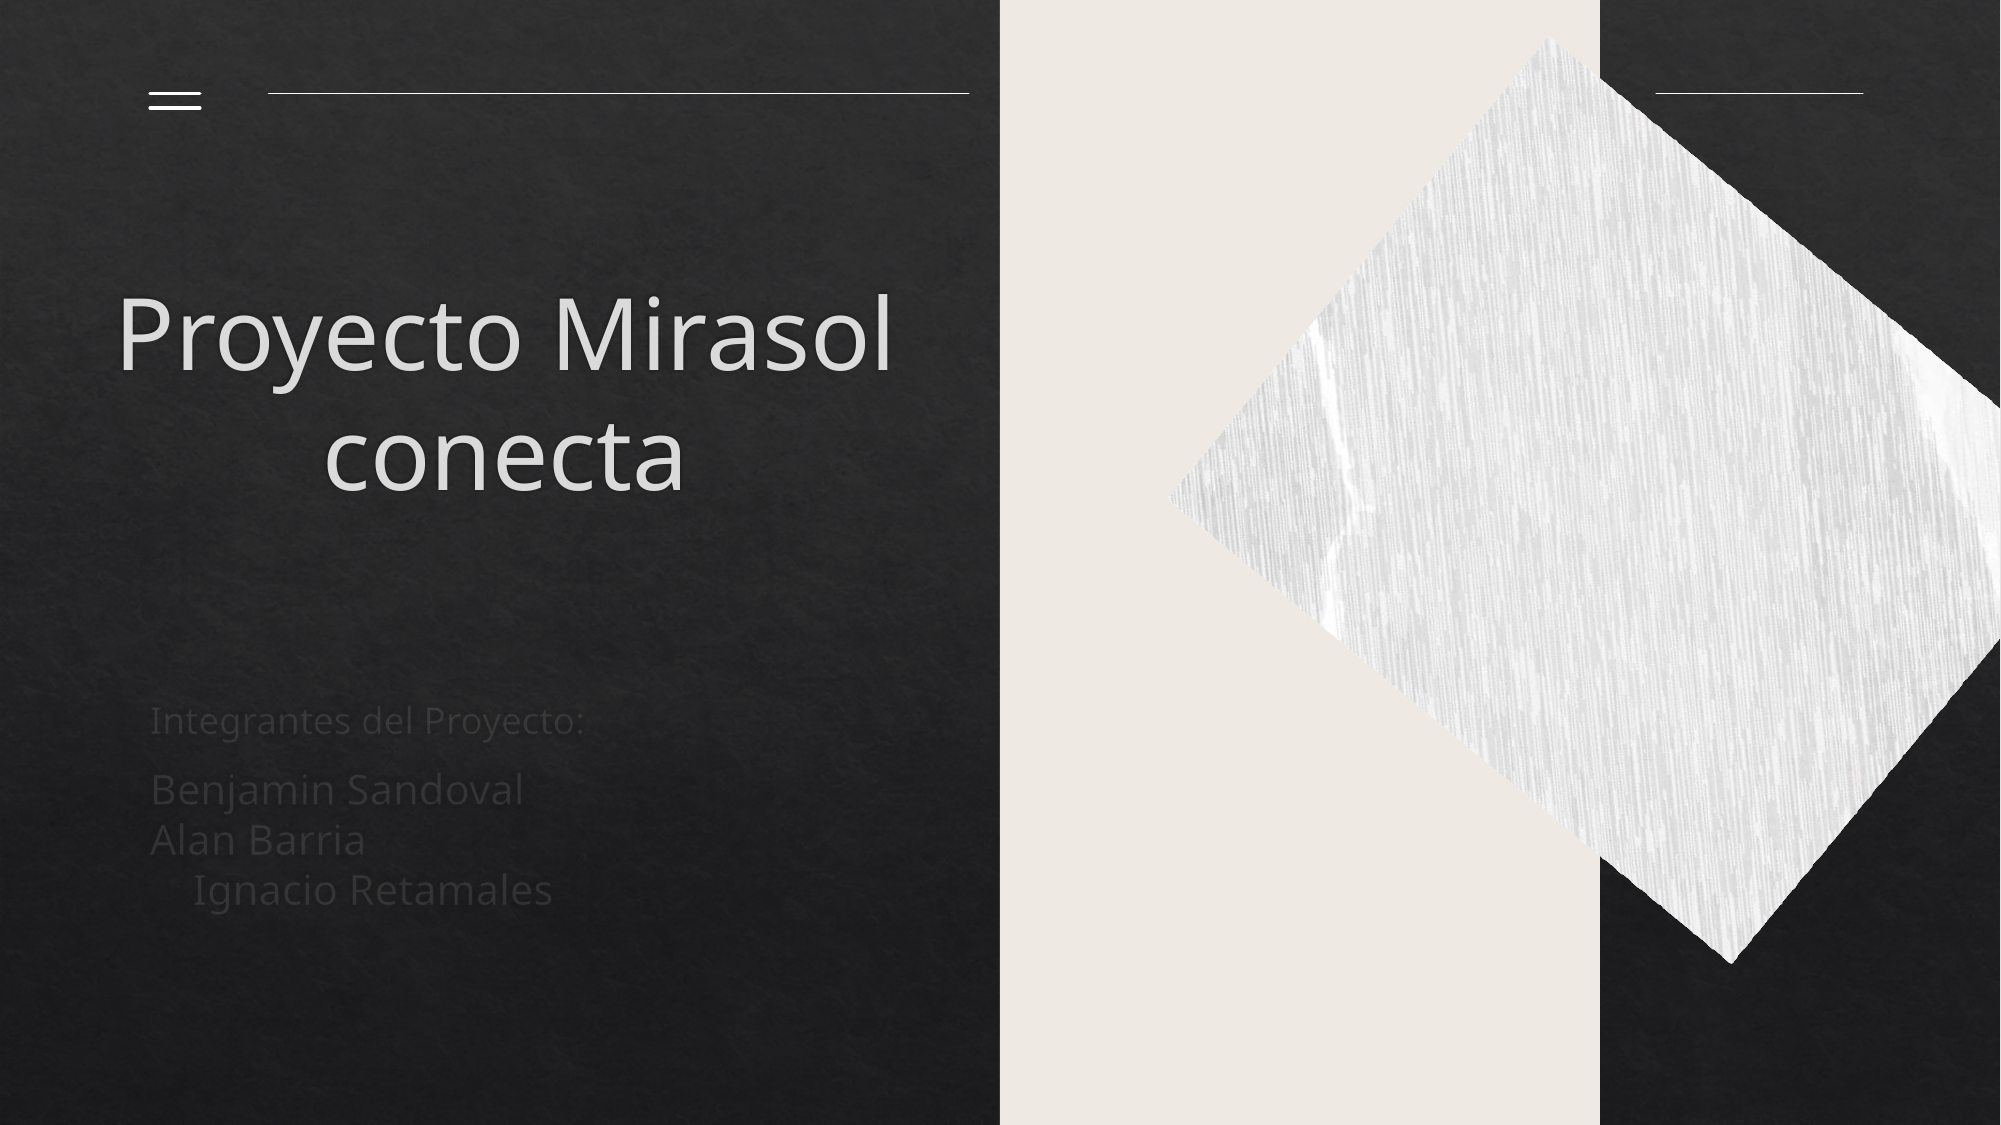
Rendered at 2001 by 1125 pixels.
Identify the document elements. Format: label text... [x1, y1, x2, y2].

title Proyecto Mirasol conecta [80, 281, 931, 500]
picture [1168, 37, 2000, 963]
list Benjamin Sandoval Alan Barria Ignacio Retamales [134, 755, 623, 942]
list Integrantes del Proyecto: [134, 689, 623, 750]
